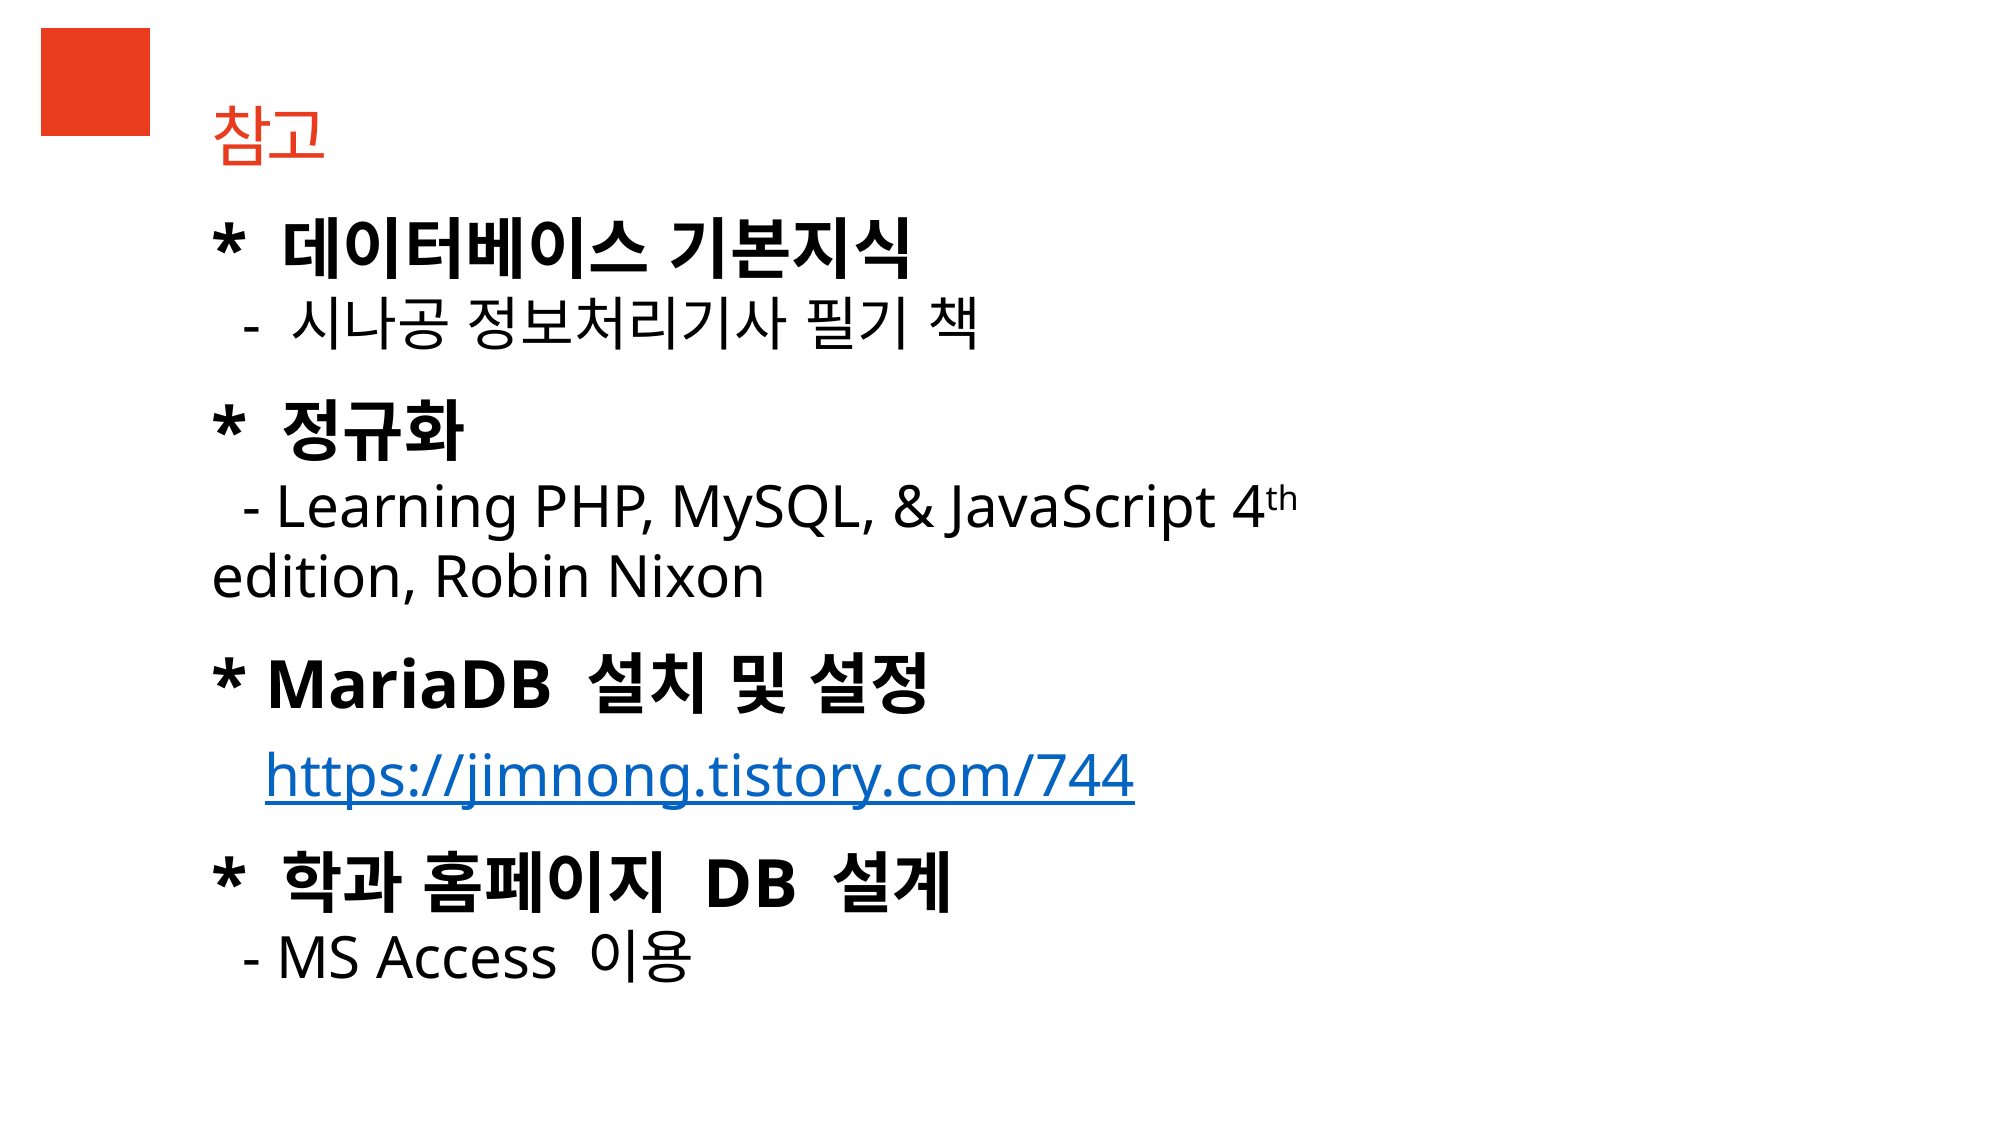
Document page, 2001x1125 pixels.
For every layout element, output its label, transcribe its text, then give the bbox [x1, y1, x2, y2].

text_box * 정규화 - Learning PHP, MySQL, & JavaScript 4th edition, Robin Nixon [196, 381, 1343, 617]
text_box * 데이터베이스 기본지식 - 시나공 정보처리기사 필기 책 [196, 199, 1343, 365]
text_box * 학과 홈페이지 DB 설계 - MS Access 이용 [197, 833, 1203, 998]
text_box [41, 28, 150, 136]
text_box * MariaDB 설치 및 설정 [197, 634, 1203, 730]
text_box 참고 [196, 87, 343, 182]
text_box https://jimnong.tistory.com/744 [249, 730, 1150, 825]
